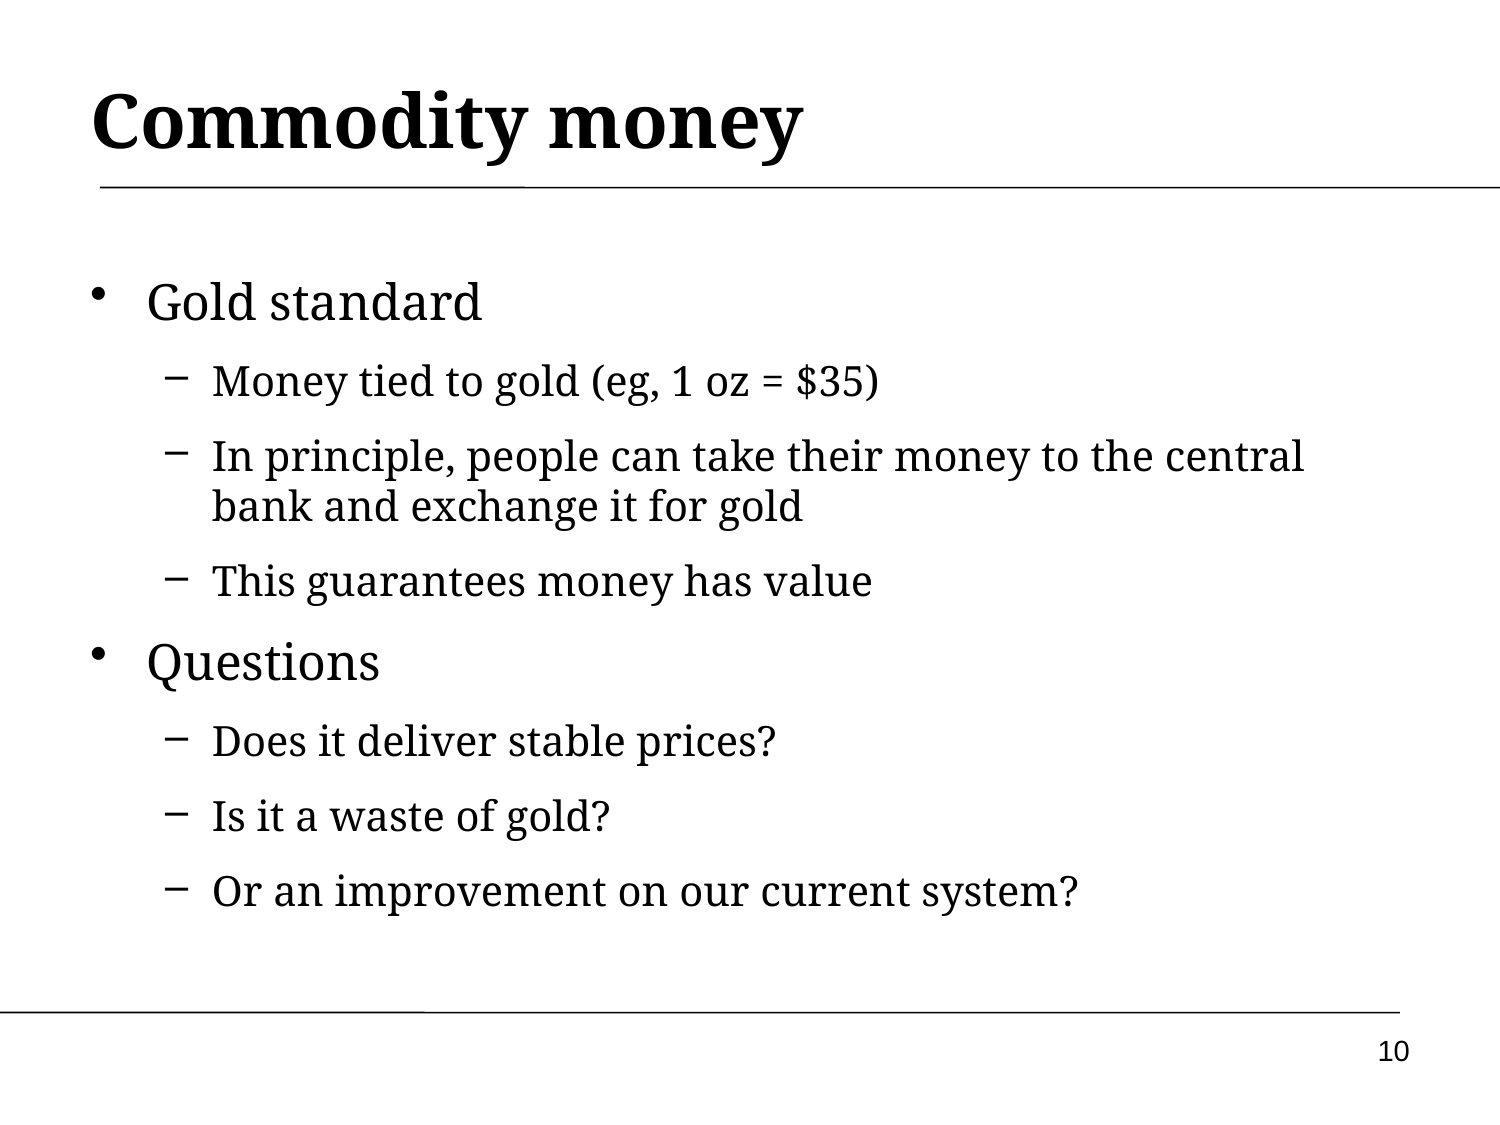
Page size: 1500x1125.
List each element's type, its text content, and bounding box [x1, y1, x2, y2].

list Gold standard Money tied to gold (eg, 1 oz = $35) In principle, people can take their money to the central bank and exchange it for gold This guarantees money has value Questions Does it deliver stable prices? Is it a waste of gold? Or an improvement on our current system? [75, 262, 1400, 1005]
title Commodity money [75, 50, 1425, 188]
slide_number 10 [1074, 1024, 1426, 1103]
